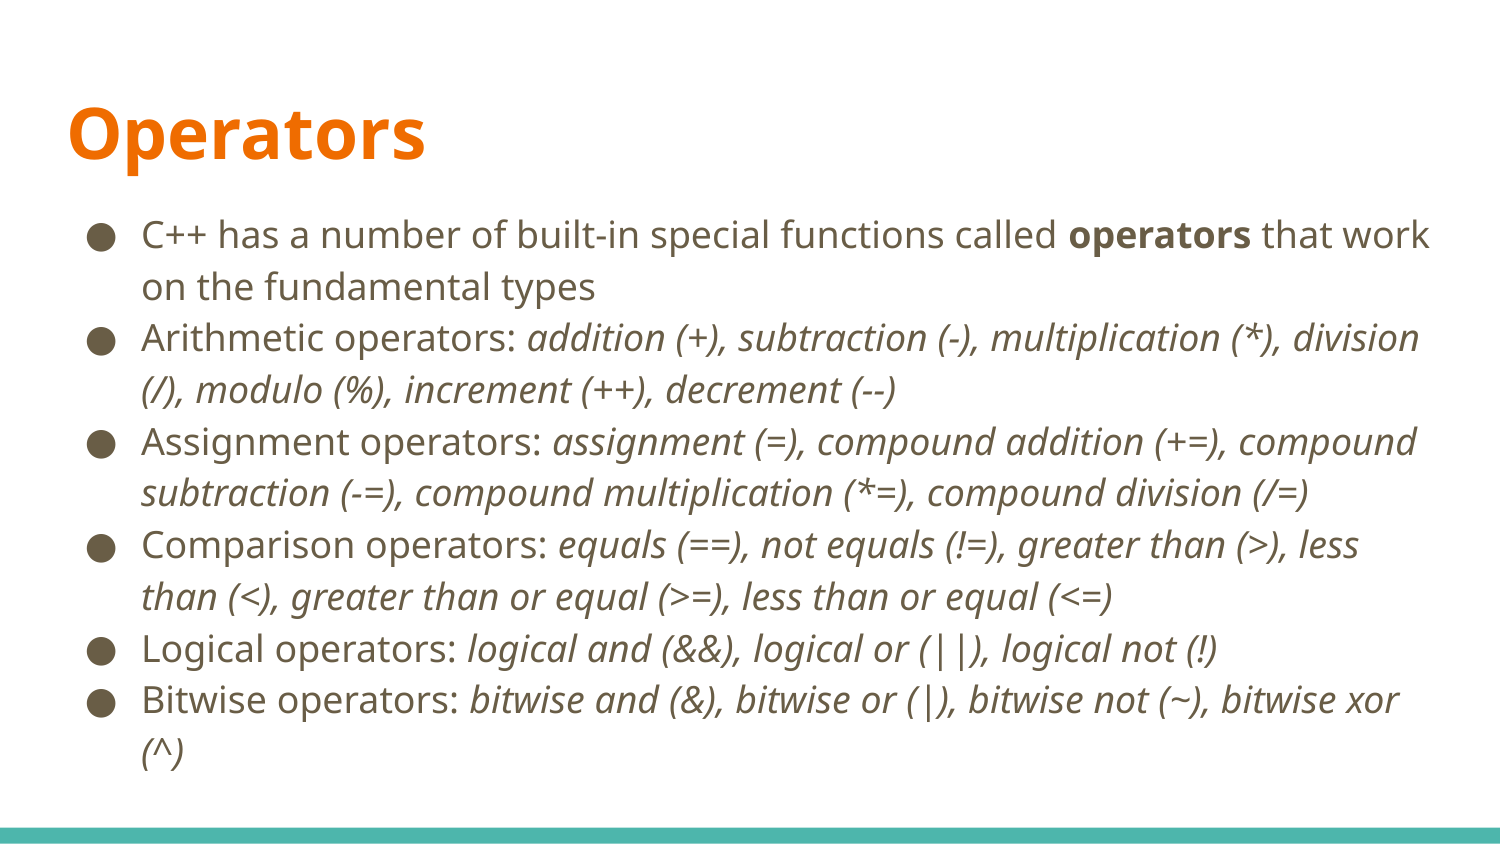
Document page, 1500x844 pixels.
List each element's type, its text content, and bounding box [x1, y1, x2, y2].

title Operators [51, 72, 1449, 189]
list C++ has a number of built-in special functions called operators that work on the fundamental types Arithmetic operators: addition (+), subtraction (-), multiplication (*), division (/), modulo (%), increment (++), decrement (--) Assignment operators: assignment (=), compound addition (+=), compound subtraction (-=), compound multiplication (*=), compound division (/=) Comparison operators: equals (==), not equals (!=), greater than (>), less than (<), greater than or equal (>=), less than or equal (<=) Logical operators: logical and (&&), logical or (||), logical not (!) Bitwise operators: bitwise and (&), bitwise or (|), bitwise not (~), bitwise xor (^) [51, 189, 1449, 816]
